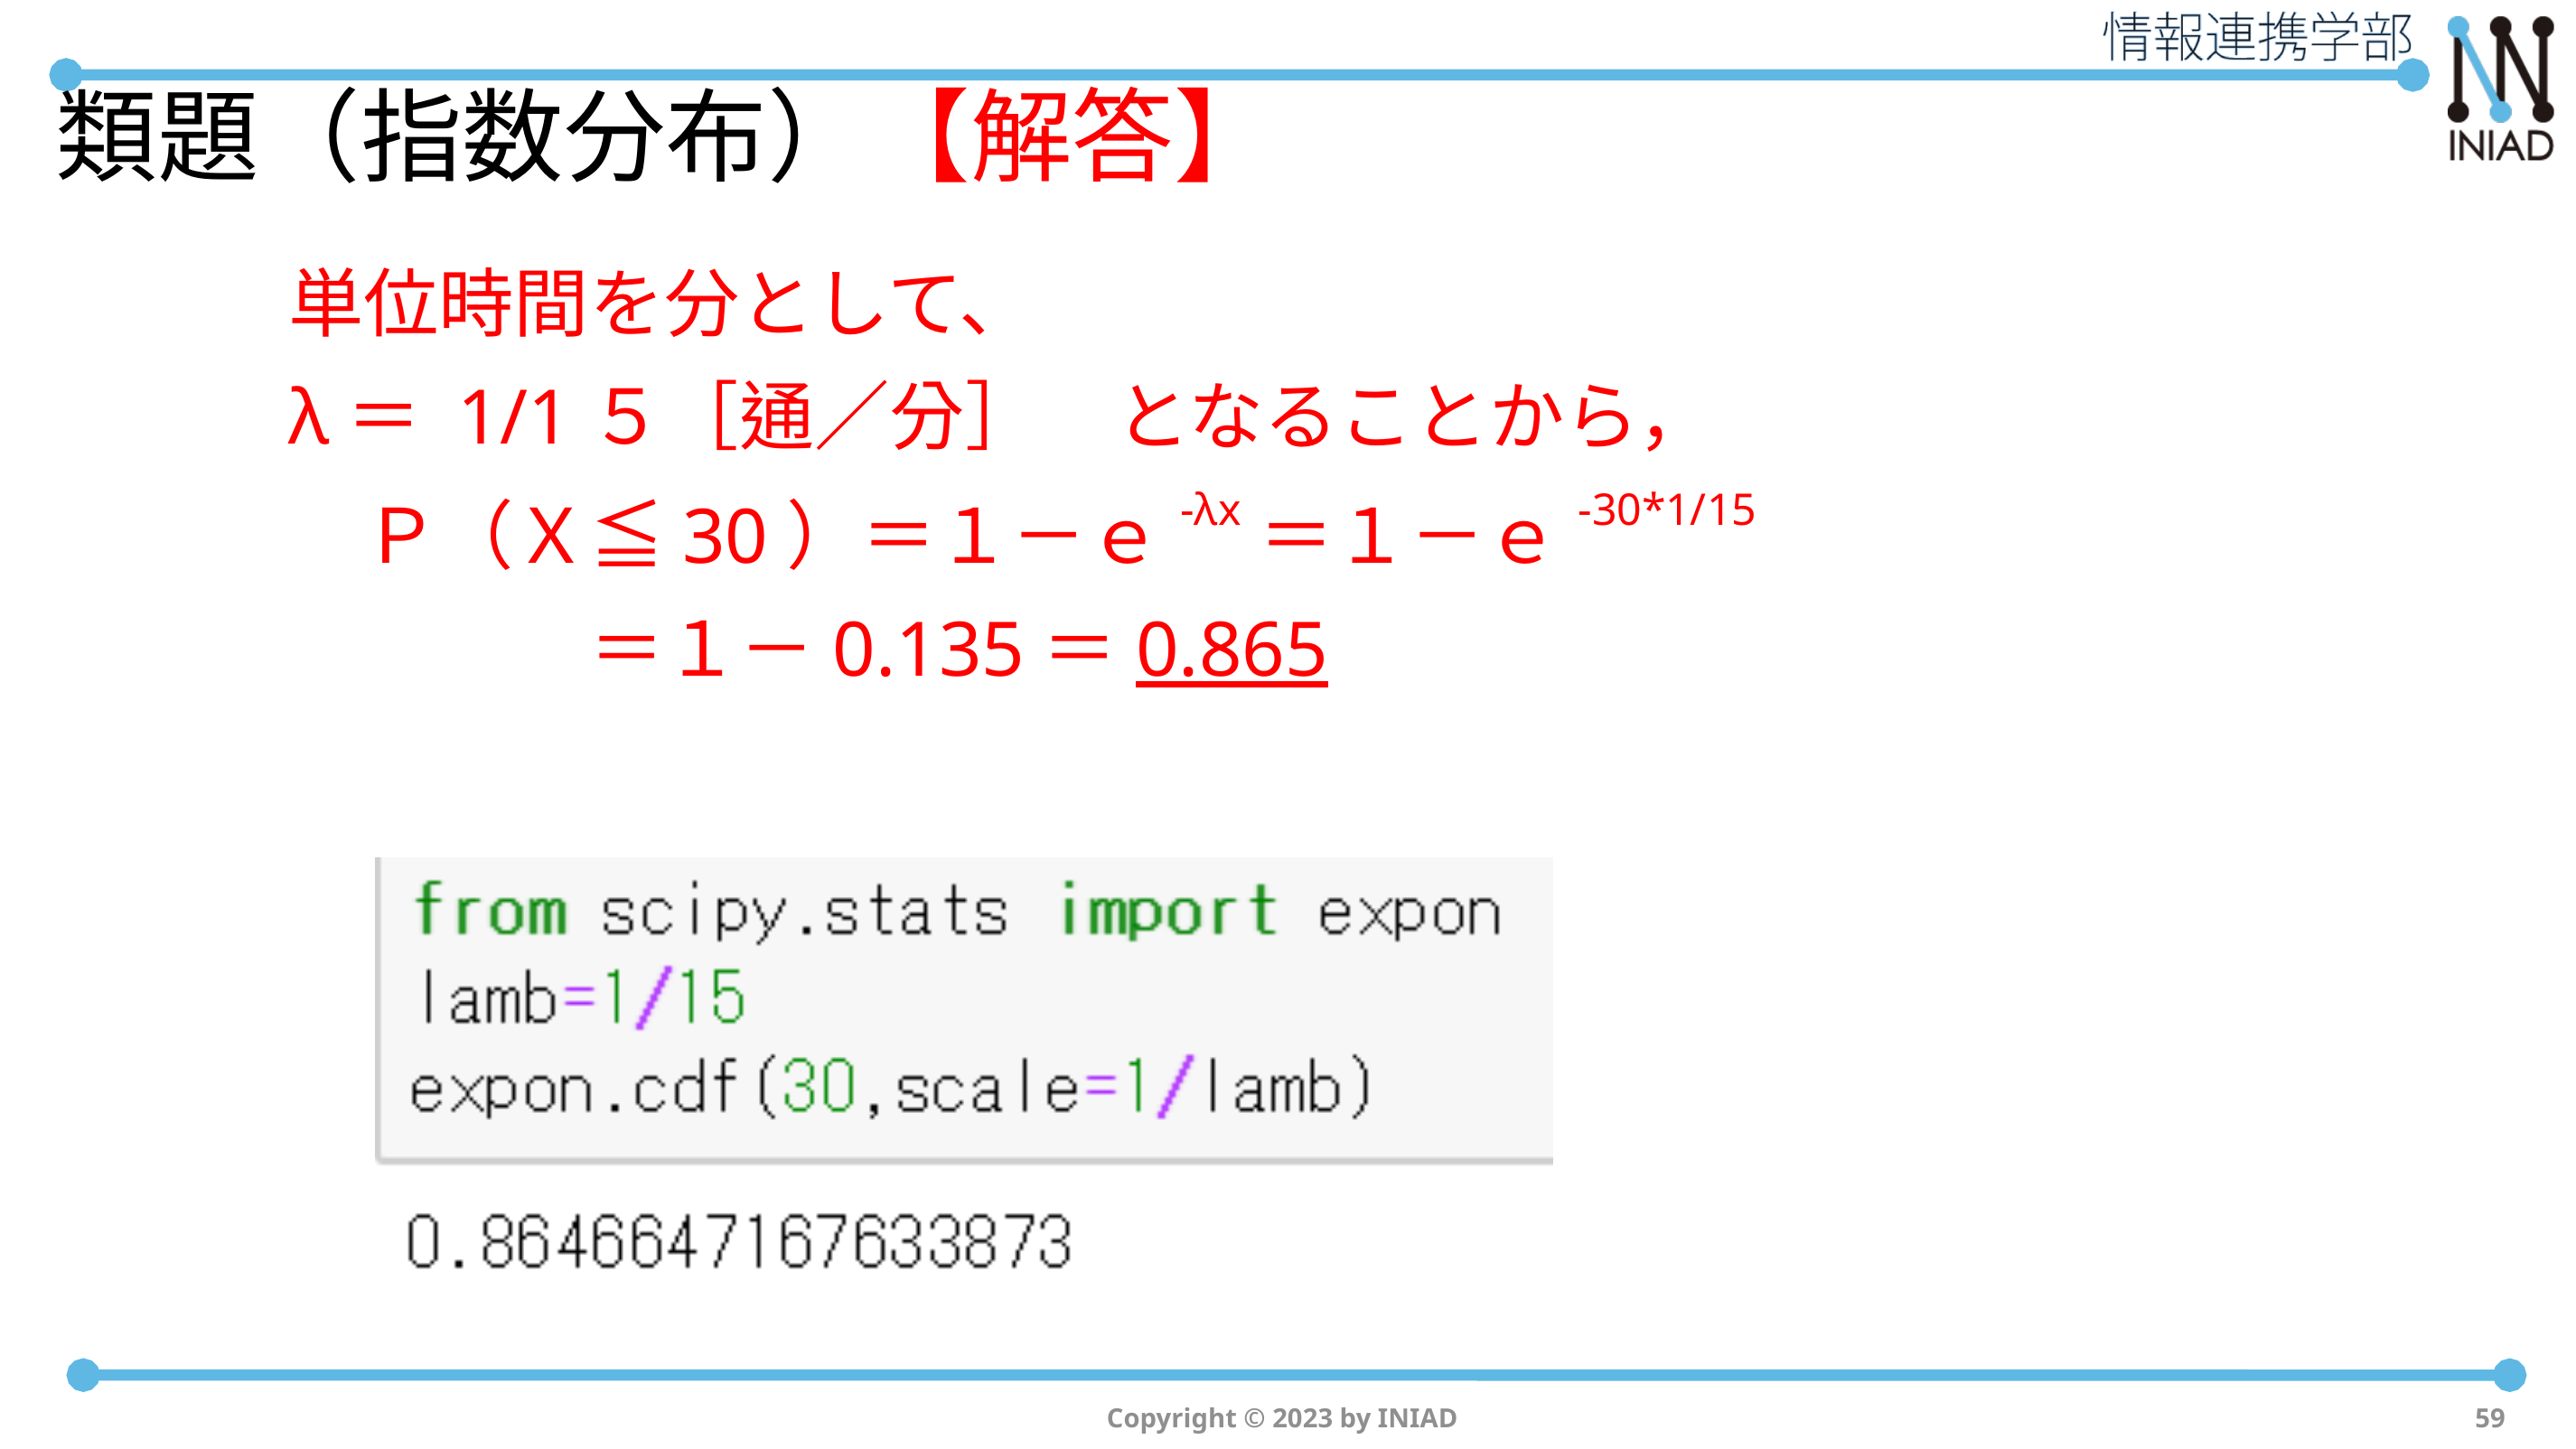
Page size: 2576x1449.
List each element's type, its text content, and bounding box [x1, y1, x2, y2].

title 類題（指数分布）【解答】 [55, 71, 2413, 282]
text_box 単位時間を分として、 λ＝ 1/1５［通／分］ となることから， Ｐ（Ｘ≦30）＝１－ｅ-λx＝１－ｅ-30*1/15 ＝１－0.135＝0.865 [275, 249, 2062, 698]
picture [2448, 12, 2555, 170]
footer Copyright © 2023 by INIAD [59, 1374, 2506, 1445]
slide_number 59 [2376, 1376, 2519, 1445]
picture [375, 857, 1554, 1305]
